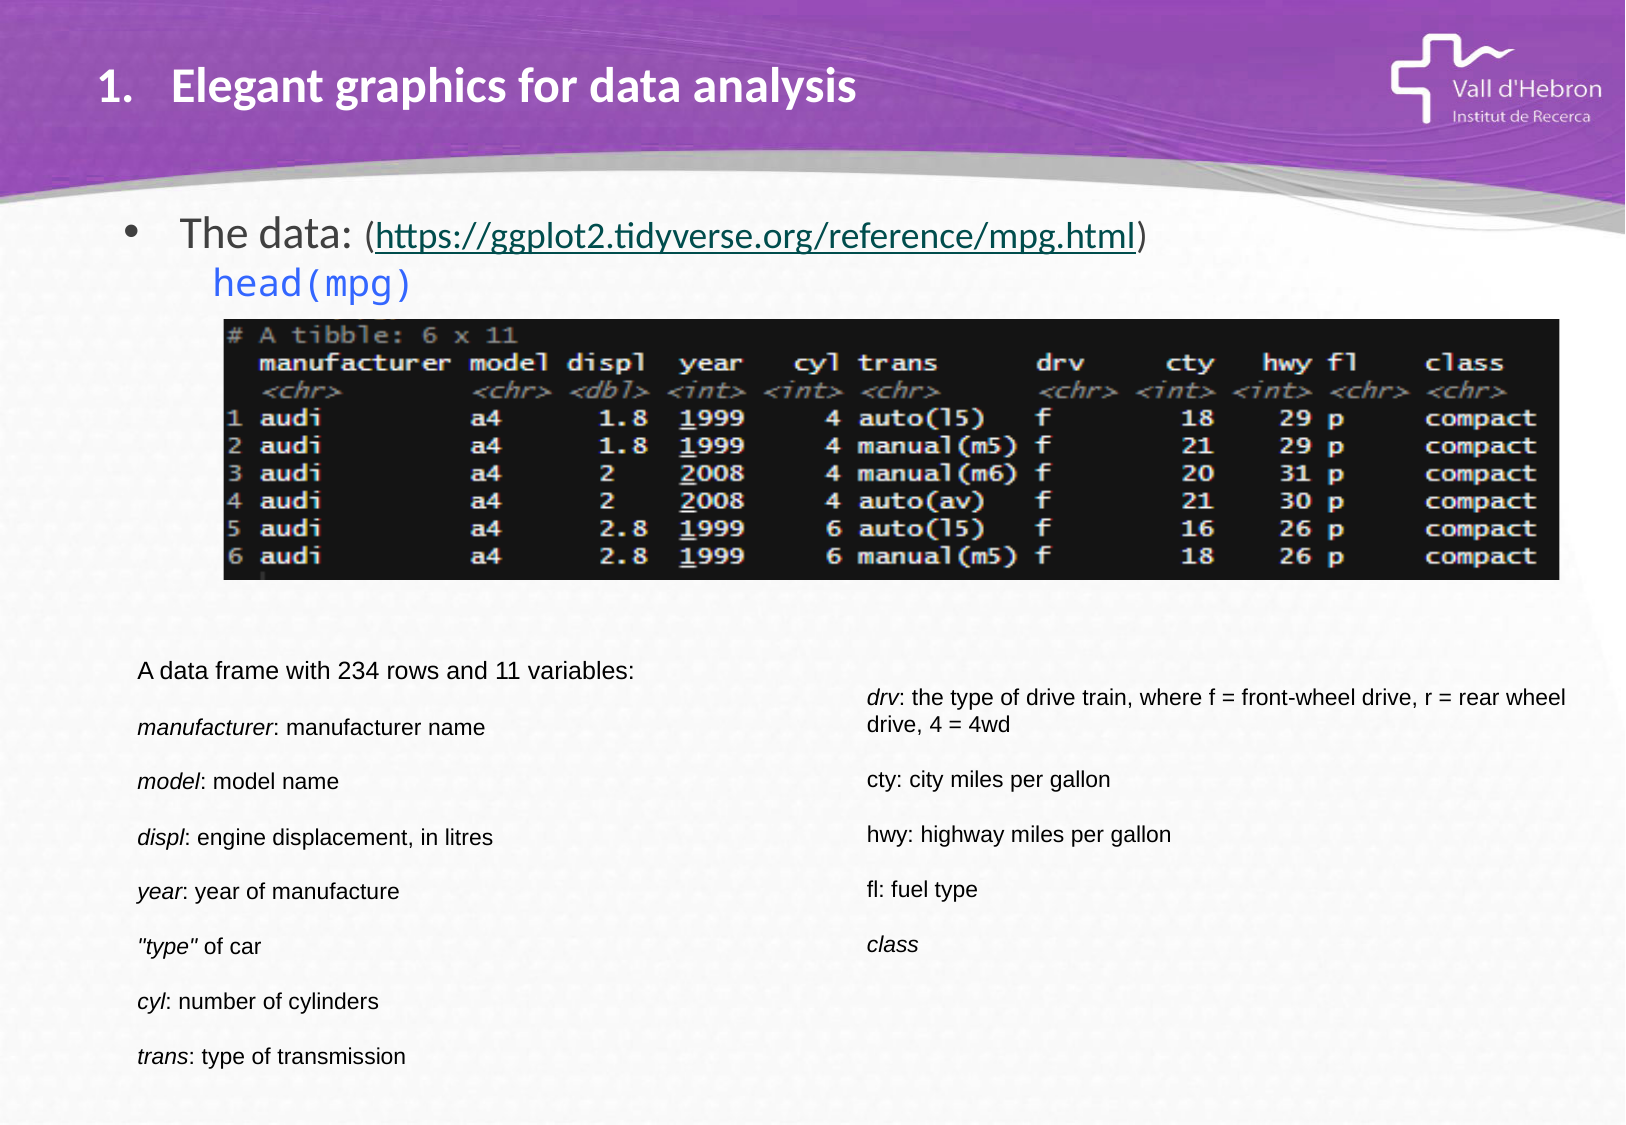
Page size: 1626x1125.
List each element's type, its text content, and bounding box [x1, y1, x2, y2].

text_box A data frame with 234 rows and 11 variables: manufacturer: manufacturer name model: model name displ: engine displacement, in litres year: year of manufacture "type" of car cyl: number of cylinders trans: type of transmission drv: the type of drive train, where f = front-wheel drive, r = rear wheel drive, 4 = 4wd cty: city miles per gallon hwy: highway miles per gallon fl: fuel type class [122, 647, 1612, 1125]
text_box head(mpg) [197, 251, 430, 647]
picture [0, 0, 1625, 1125]
text_box The data: (https://ggplot2.tidyverse.org/reference/mpg.html) [108, 195, 1463, 761]
title Elegant graphics for data analysis [81, 45, 1544, 233]
